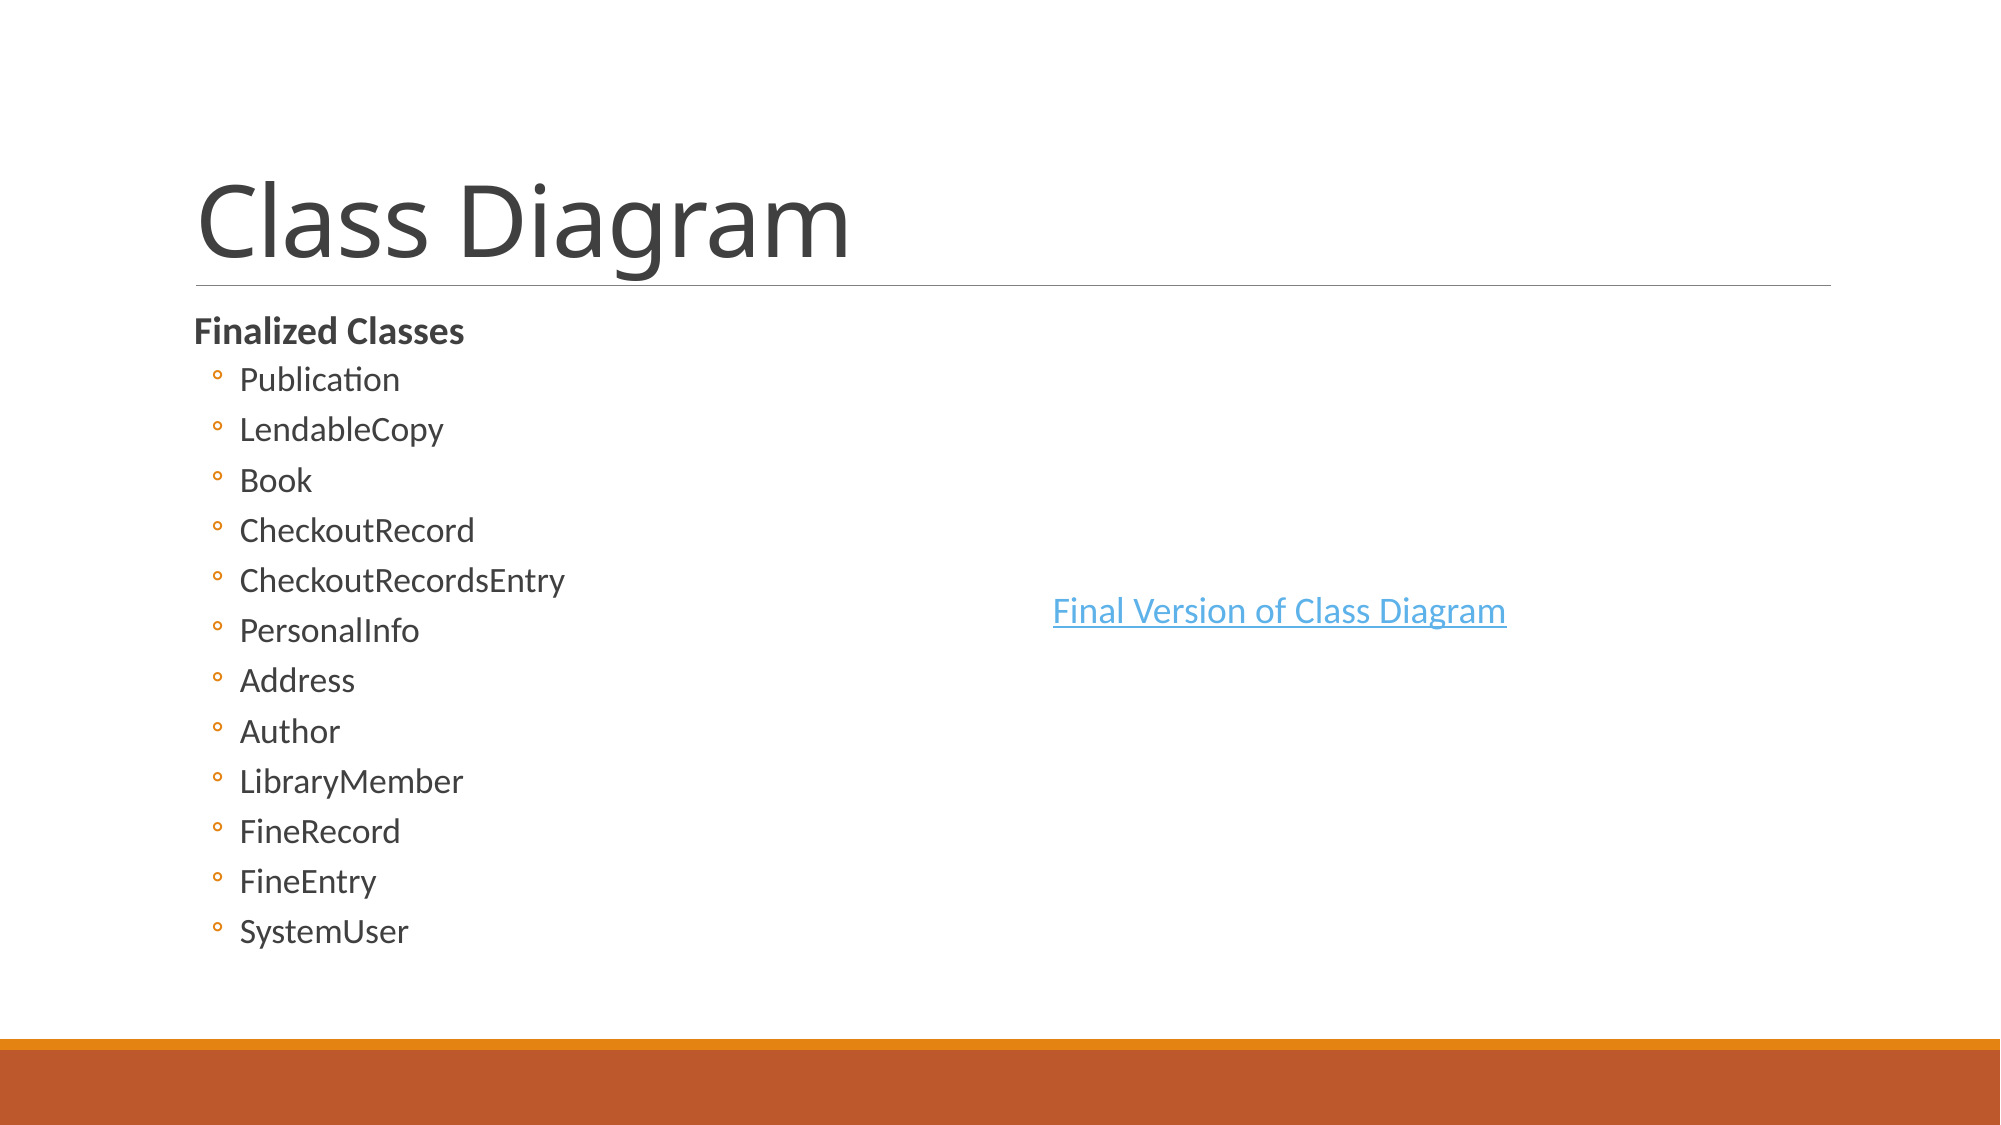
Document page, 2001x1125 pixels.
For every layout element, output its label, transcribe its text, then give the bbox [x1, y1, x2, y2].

title Class Diagram [180, 47, 1830, 285]
list Final Version of Class Diagram [1020, 302, 1830, 963]
list Finalized Classes Publication LendableCopy Book CheckoutRecord CheckoutRecordsEntry PersonalInfo Address Author LibraryMember FineRecord FineEntry SystemUser [180, 302, 990, 963]
